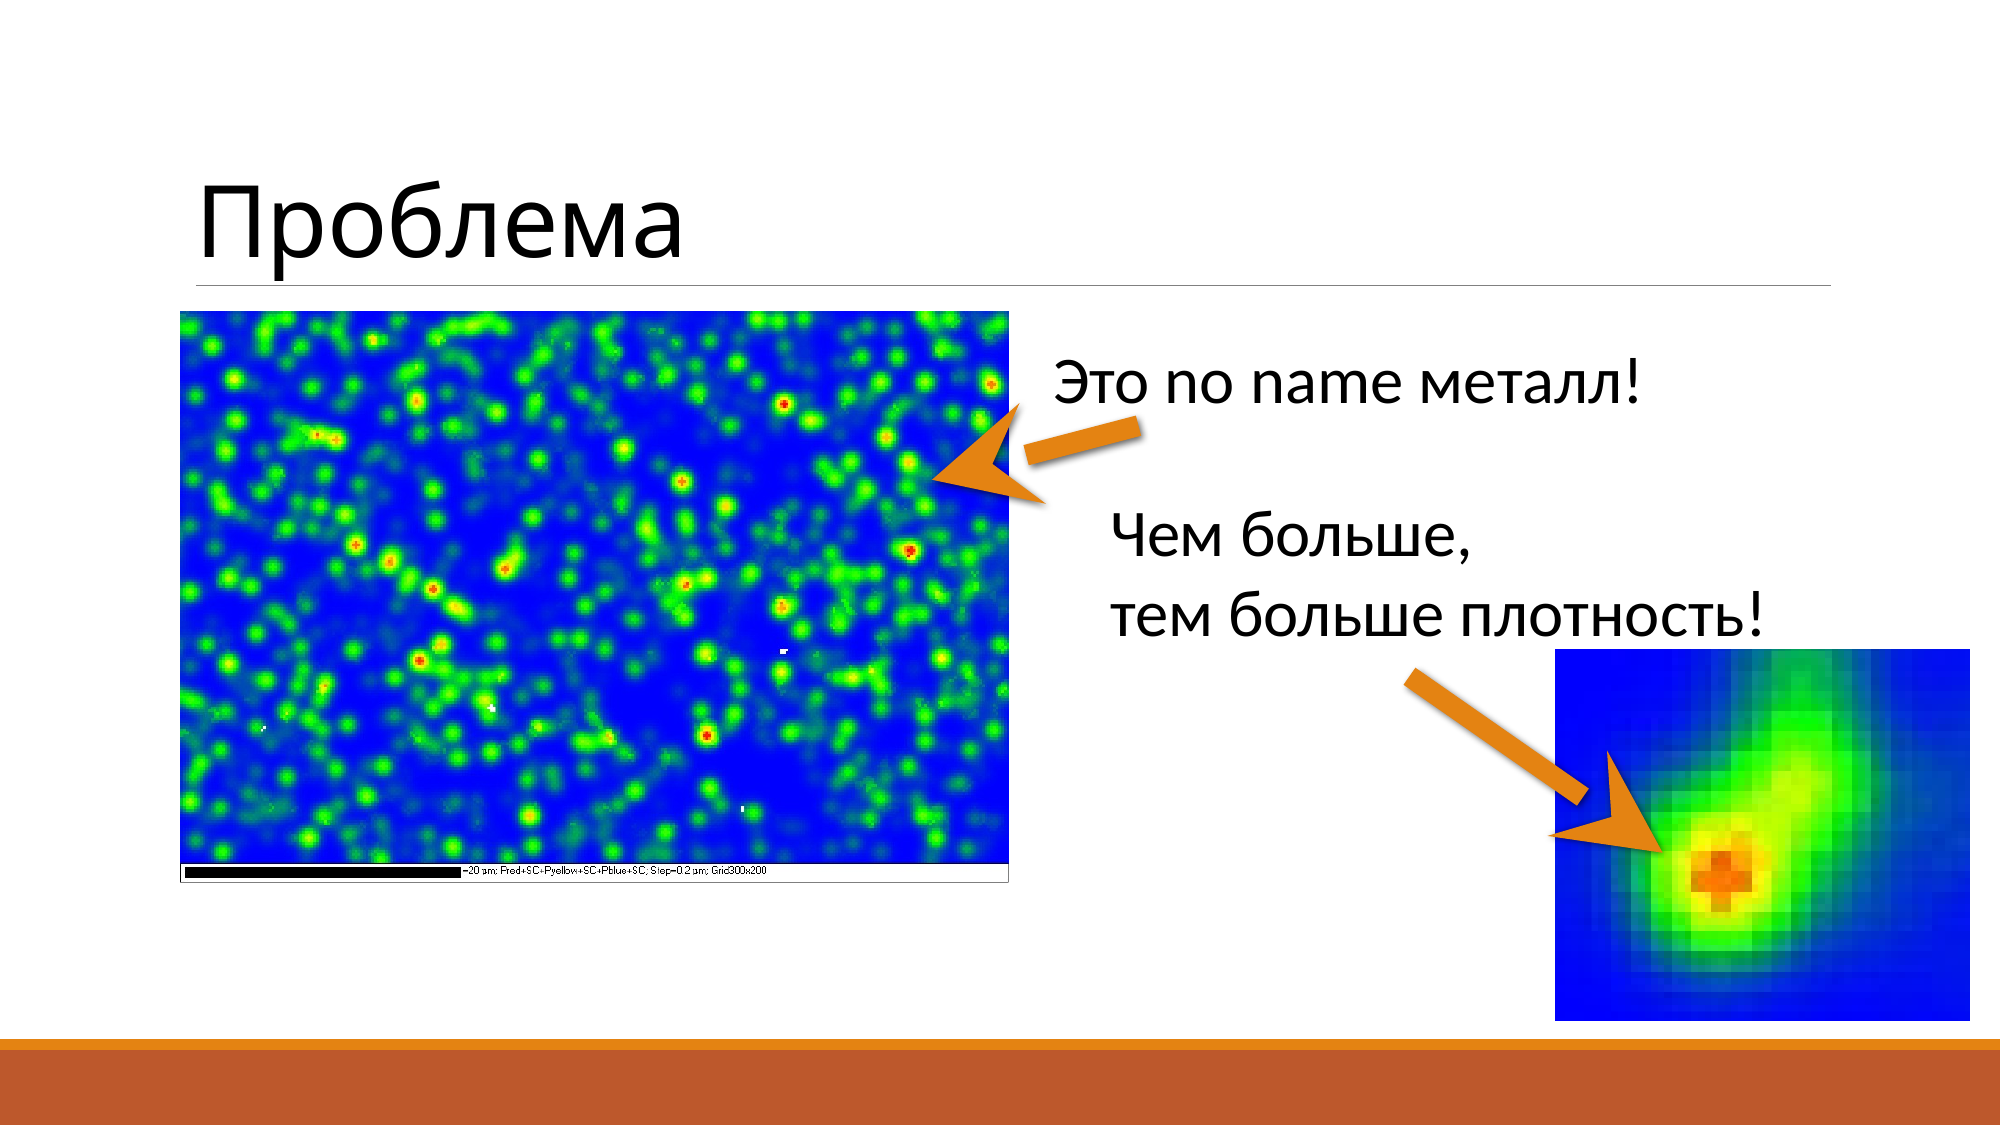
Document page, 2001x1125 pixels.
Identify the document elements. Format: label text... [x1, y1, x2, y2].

text_box Это no name металл! [1038, 329, 1660, 425]
picture [1555, 648, 1971, 1021]
title Проблема [180, 47, 1830, 285]
text_box Чем больше, тем больше плотность! [1095, 482, 1783, 657]
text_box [931, 425, 1139, 481]
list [179, 310, 1009, 884]
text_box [1408, 675, 1664, 854]
